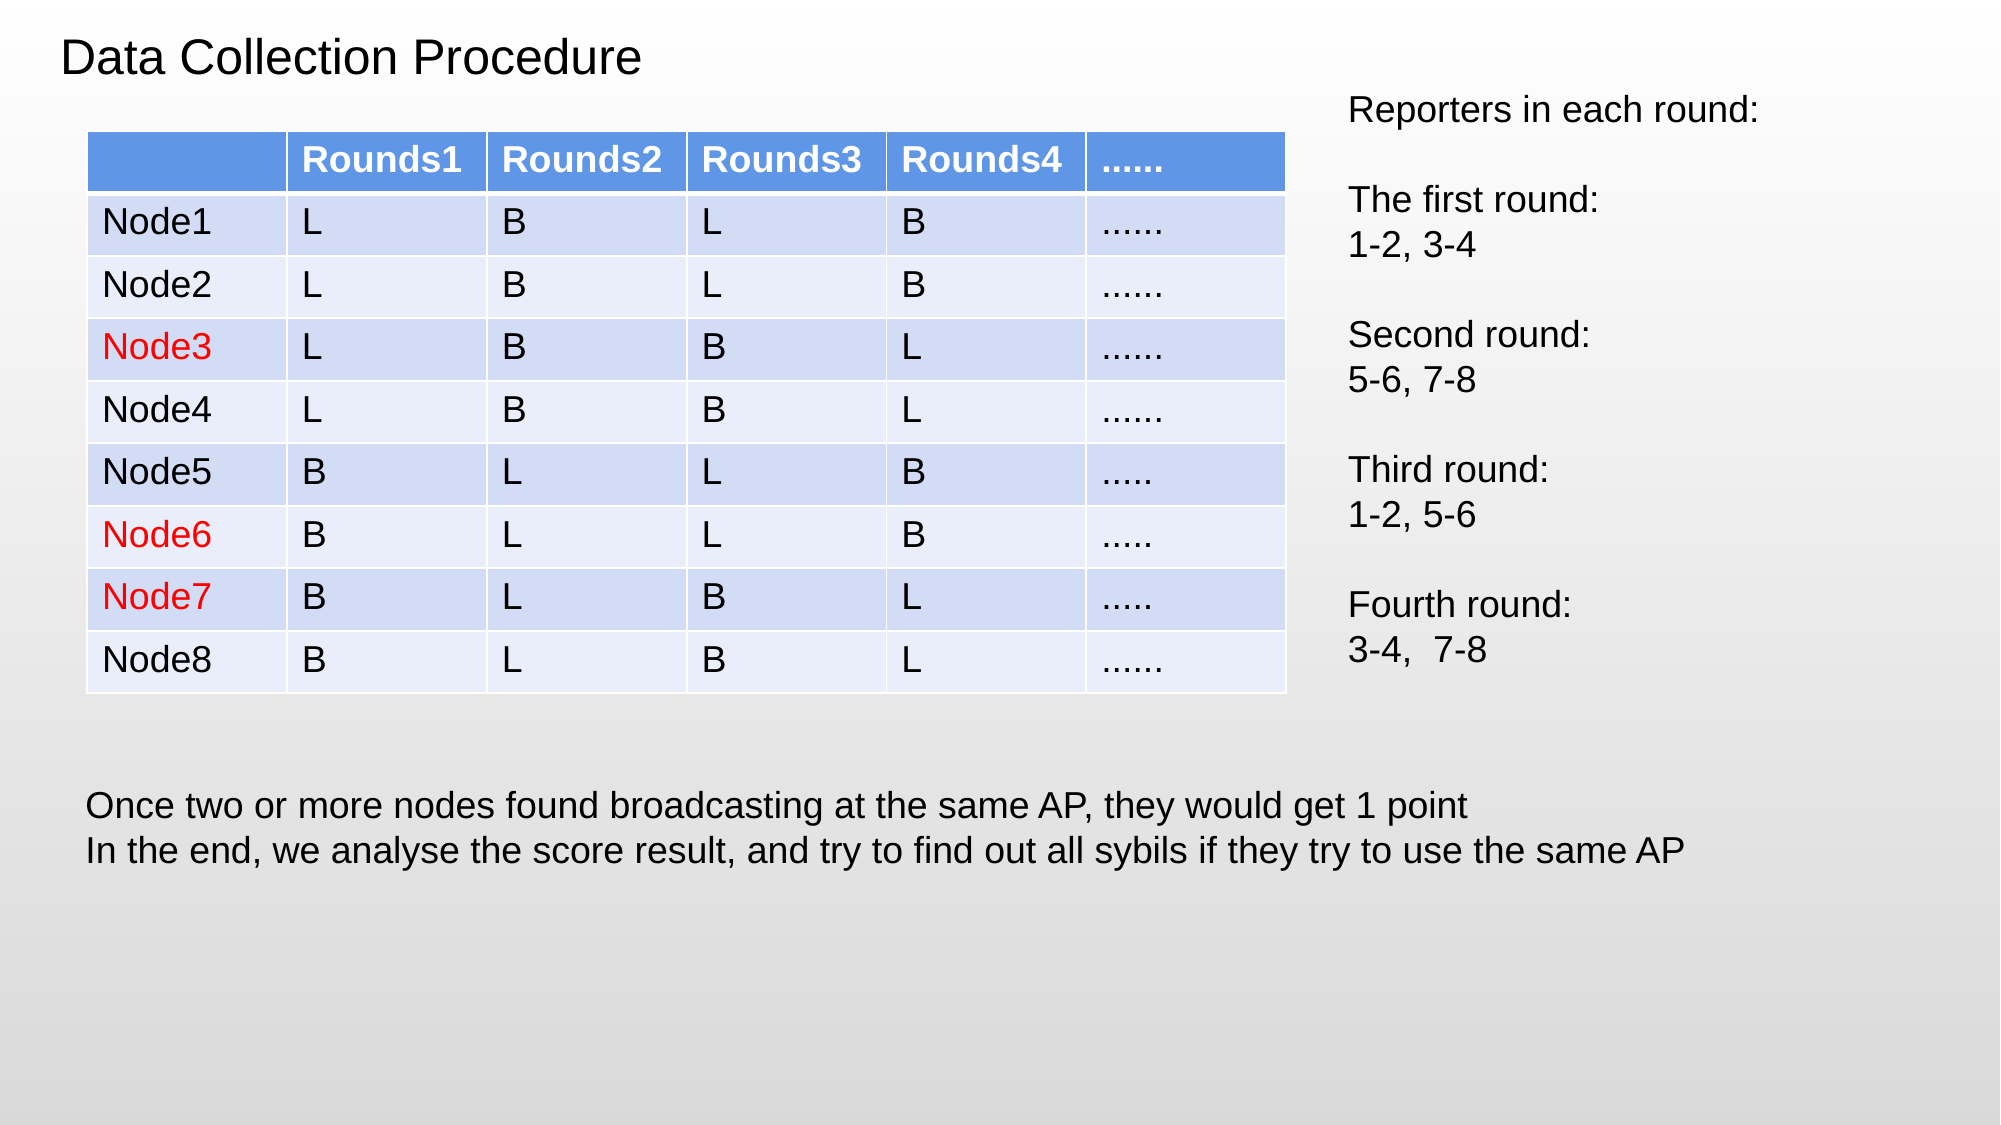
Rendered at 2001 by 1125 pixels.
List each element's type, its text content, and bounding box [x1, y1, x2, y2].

table_cell L [688, 507, 886, 567]
table_cell L [288, 319, 486, 380]
table_header ...... [1087, 132, 1285, 191]
table_cell B [488, 382, 686, 442]
table_cell ..... [1087, 507, 1285, 567]
table_cell Node5 [88, 444, 286, 505]
table_cell Node1 [88, 196, 286, 255]
table_cell B [688, 319, 886, 380]
text_box Data Collection Procedure [45, 16, 1149, 92]
table_cell B [488, 257, 686, 317]
table_cell Node2 [88, 257, 286, 317]
table_cell ..... [1087, 444, 1285, 505]
table_cell ...... [1087, 382, 1285, 442]
table_cell B [887, 507, 1085, 567]
table_cell ...... [1087, 319, 1285, 380]
table_cell B [488, 196, 686, 255]
table_cell L [488, 507, 686, 567]
table_header Rounds1 [288, 132, 486, 191]
table_cell L [887, 382, 1085, 442]
table_cell L [488, 569, 686, 630]
table_header Rounds2 [488, 132, 686, 191]
table_cell B [887, 257, 1085, 317]
table_cell L [688, 257, 886, 317]
table_cell L [288, 196, 486, 255]
table_cell B [288, 632, 486, 692]
table_cell ...... [1087, 196, 1285, 255]
table_cell Node3 [88, 319, 286, 380]
table_cell L [288, 382, 486, 442]
table_cell B [688, 382, 886, 442]
table_cell B [688, 569, 886, 630]
table_cell Node8 [88, 632, 286, 692]
table_cell ..... [1087, 569, 1285, 630]
table_cell B [887, 196, 1085, 255]
table_cell L [488, 444, 686, 505]
table_cell ...... [1087, 632, 1285, 692]
table_cell L [488, 632, 686, 692]
table_header Rounds4 [887, 132, 1085, 191]
table_cell L [288, 257, 486, 317]
table_cell B [488, 319, 686, 380]
table_cell Node4 [88, 382, 286, 442]
text_box Once two or more nodes found broadcasting at the same AP, they would get 1 point In the end, we analyse the score result, and try to find out all sybils if they try to use the same AP [70, 773, 1852, 879]
table_header Rounds3 [688, 132, 886, 191]
table_cell L [688, 196, 886, 255]
table_header [88, 132, 286, 191]
table_cell B [288, 507, 486, 567]
table_cell L [887, 319, 1085, 380]
table_cell L [887, 632, 1085, 692]
table_cell L [887, 569, 1085, 630]
text_box Reporters in each round: The first round: 1-2, 3-4 Second round: 5-6, 7-8 Third round: 1-2, 5-6 Fourth round: 3-4, 7-8 [1333, 78, 1911, 678]
table_cell L [688, 444, 886, 505]
table_cell Node6 [88, 507, 286, 567]
table_cell B [288, 569, 486, 630]
table_cell B [887, 444, 1085, 505]
table_cell Node7 [88, 569, 286, 630]
table_cell B [288, 444, 486, 505]
table_cell B [688, 632, 886, 692]
table_cell ...... [1087, 257, 1285, 317]
